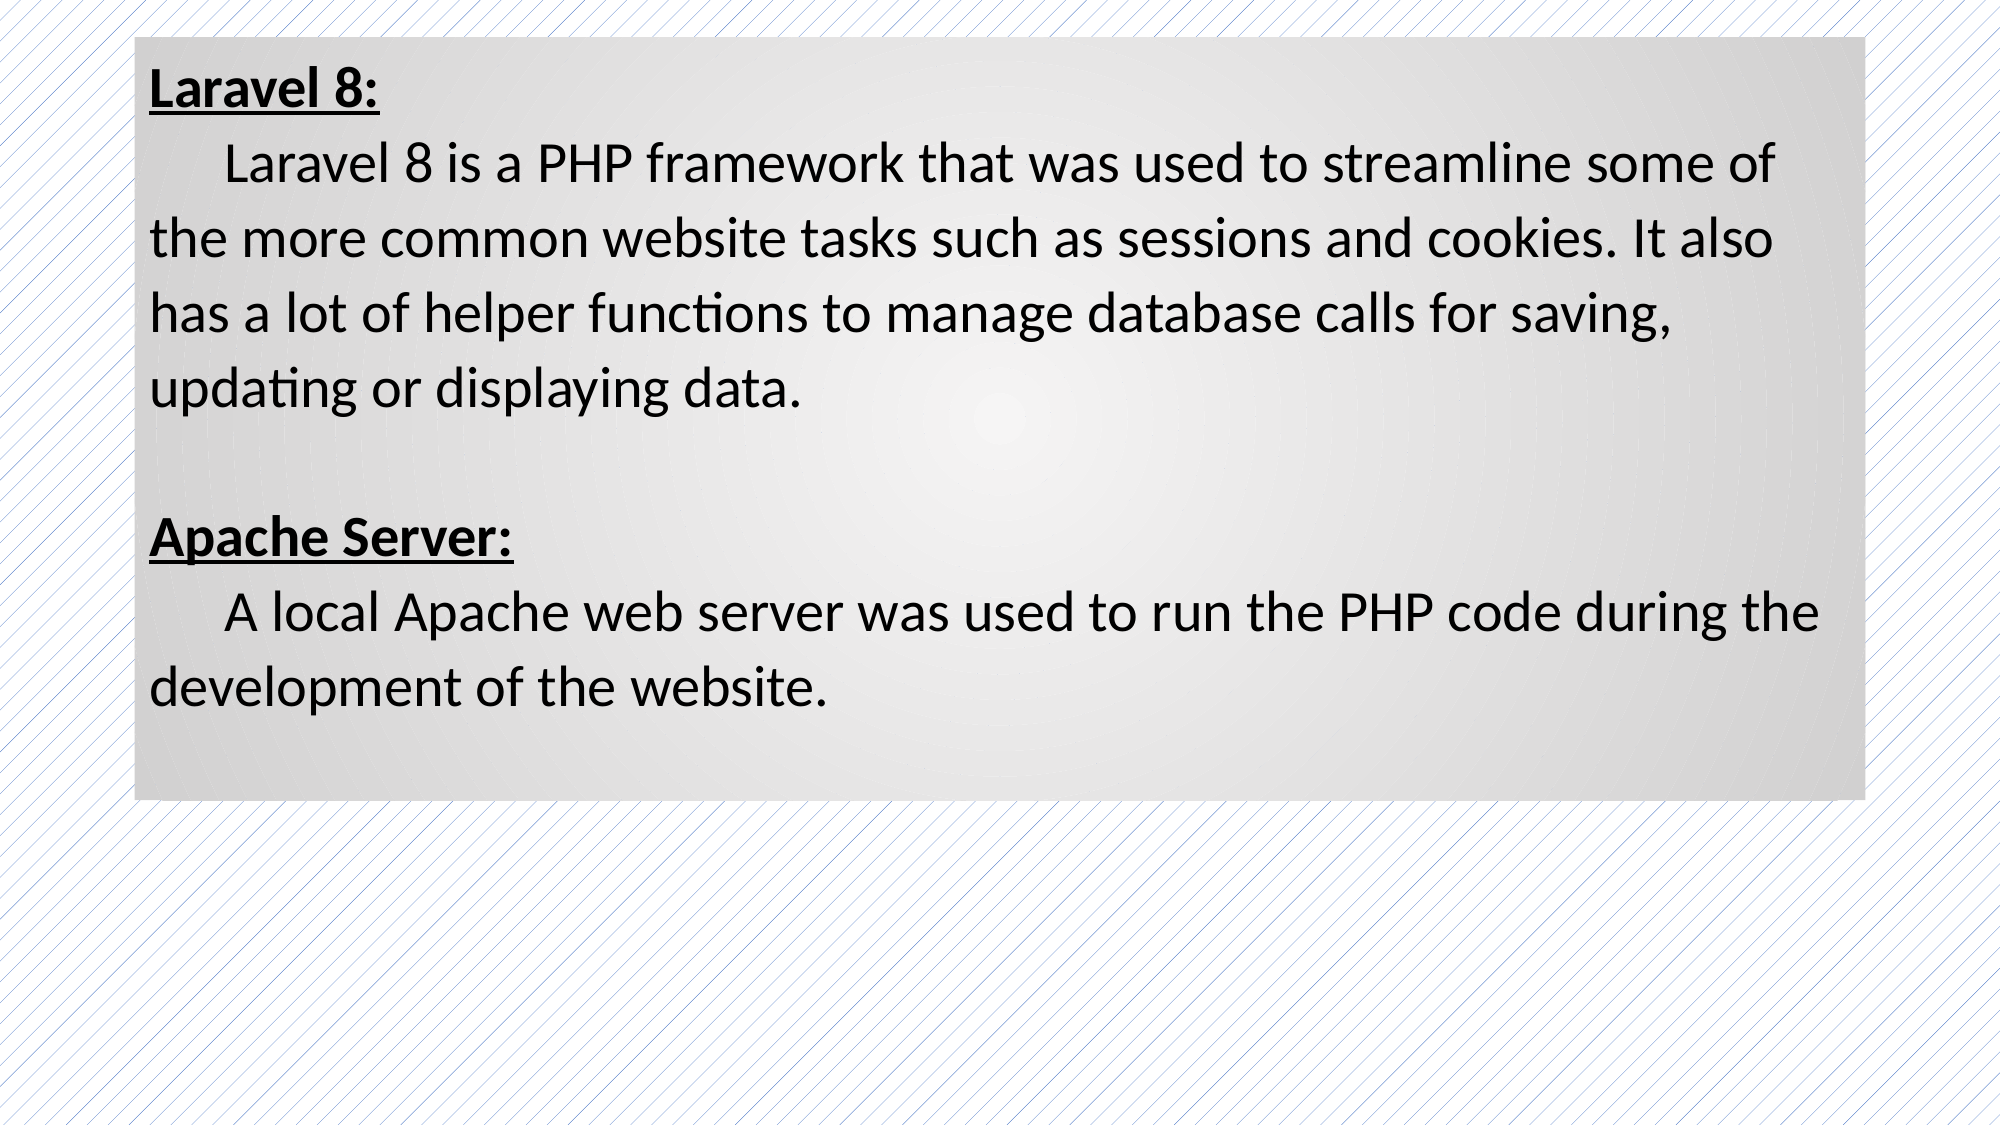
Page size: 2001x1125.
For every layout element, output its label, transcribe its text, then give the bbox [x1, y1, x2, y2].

text_box Laravel 8: Laravel 8 is a PHP framework that was used to streamline some of the more common website tasks such as sessions and cookies. It also has a lot of helper functions to manage database calls for saving, updating or displaying data. Apache Server: A local Apache web server was used to run the PHP code during the development of the website. [134, 37, 1866, 801]
